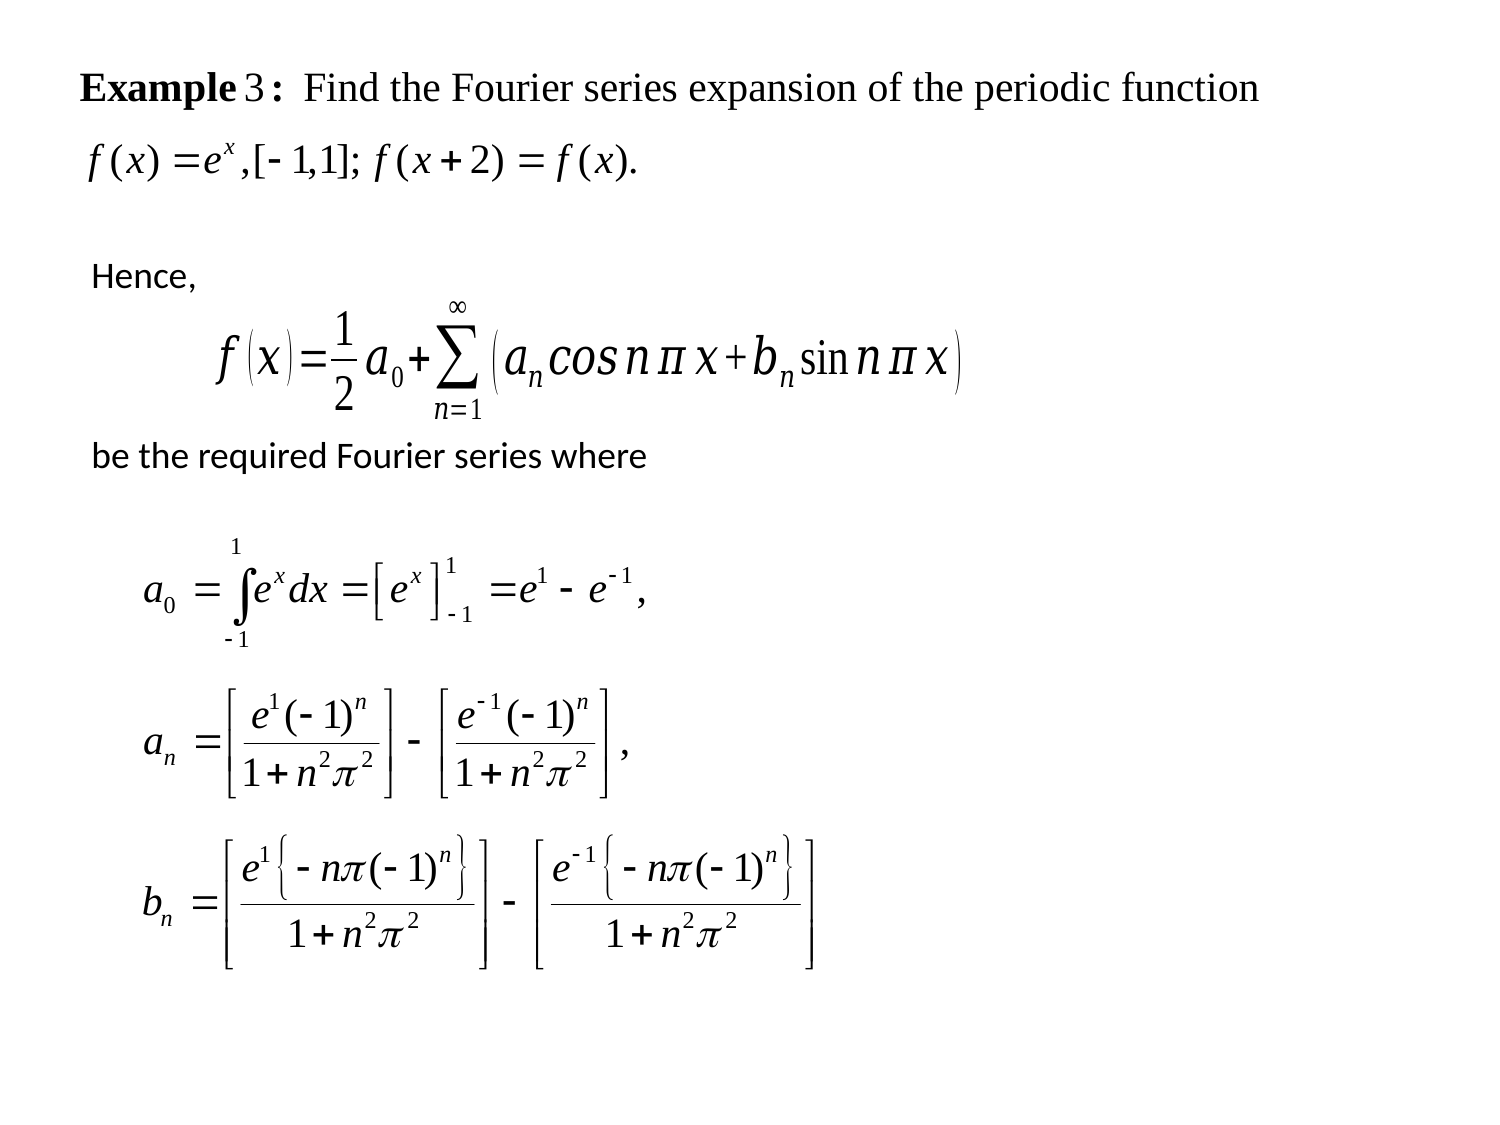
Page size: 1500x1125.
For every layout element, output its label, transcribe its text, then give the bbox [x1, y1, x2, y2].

text_box Hence, be the required Fourier series where [76, 243, 1376, 529]
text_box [139, 531, 826, 976]
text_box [76, 66, 1277, 188]
